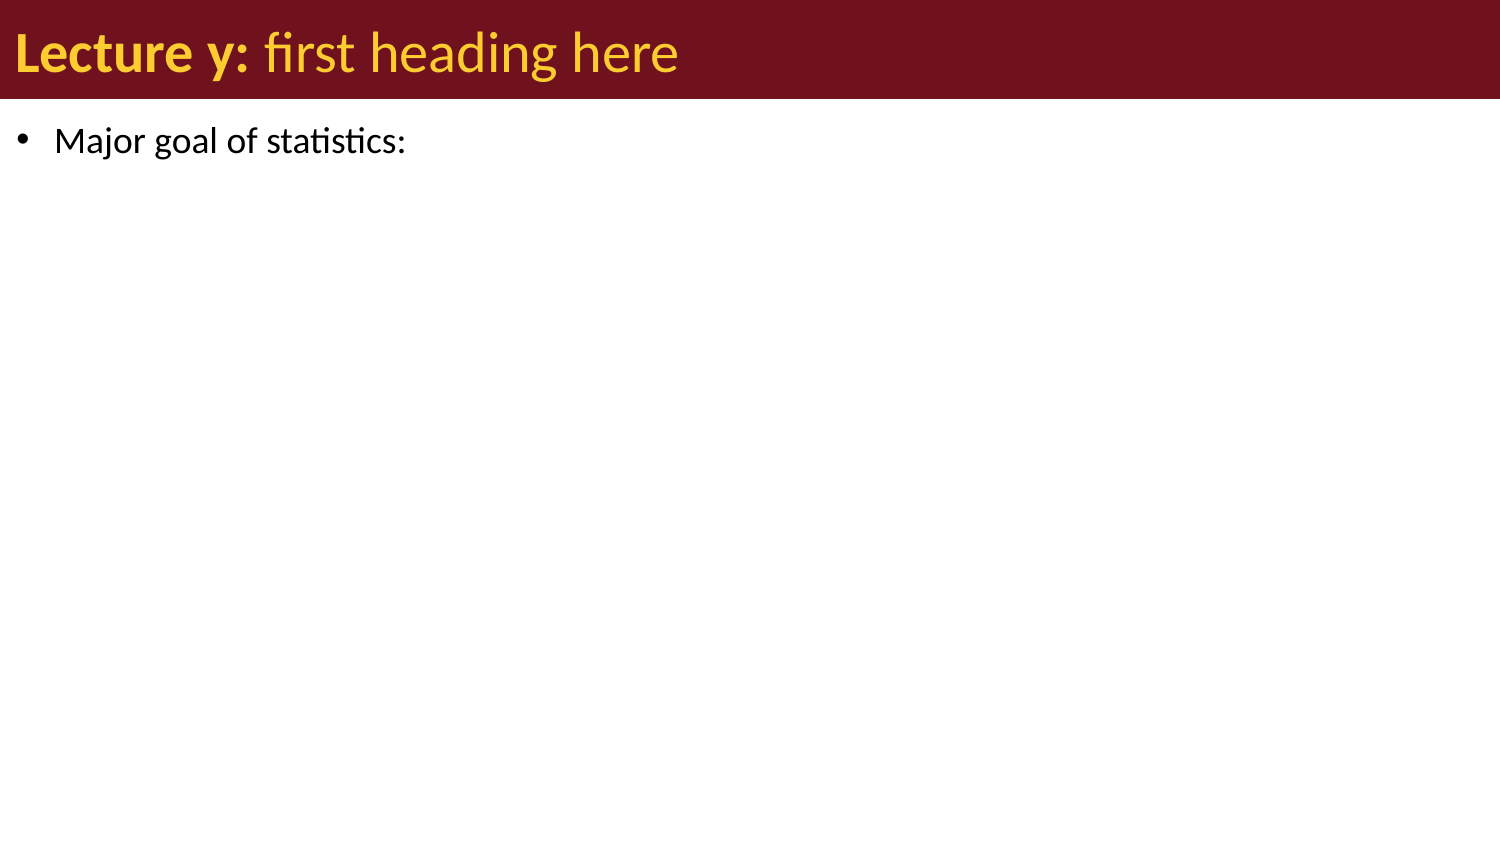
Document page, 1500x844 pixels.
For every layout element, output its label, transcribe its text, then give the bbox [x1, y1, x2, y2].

list Major goal of statistics: [1, 108, 988, 844]
title Lecture y: first heading here [0, 0, 1500, 99]
